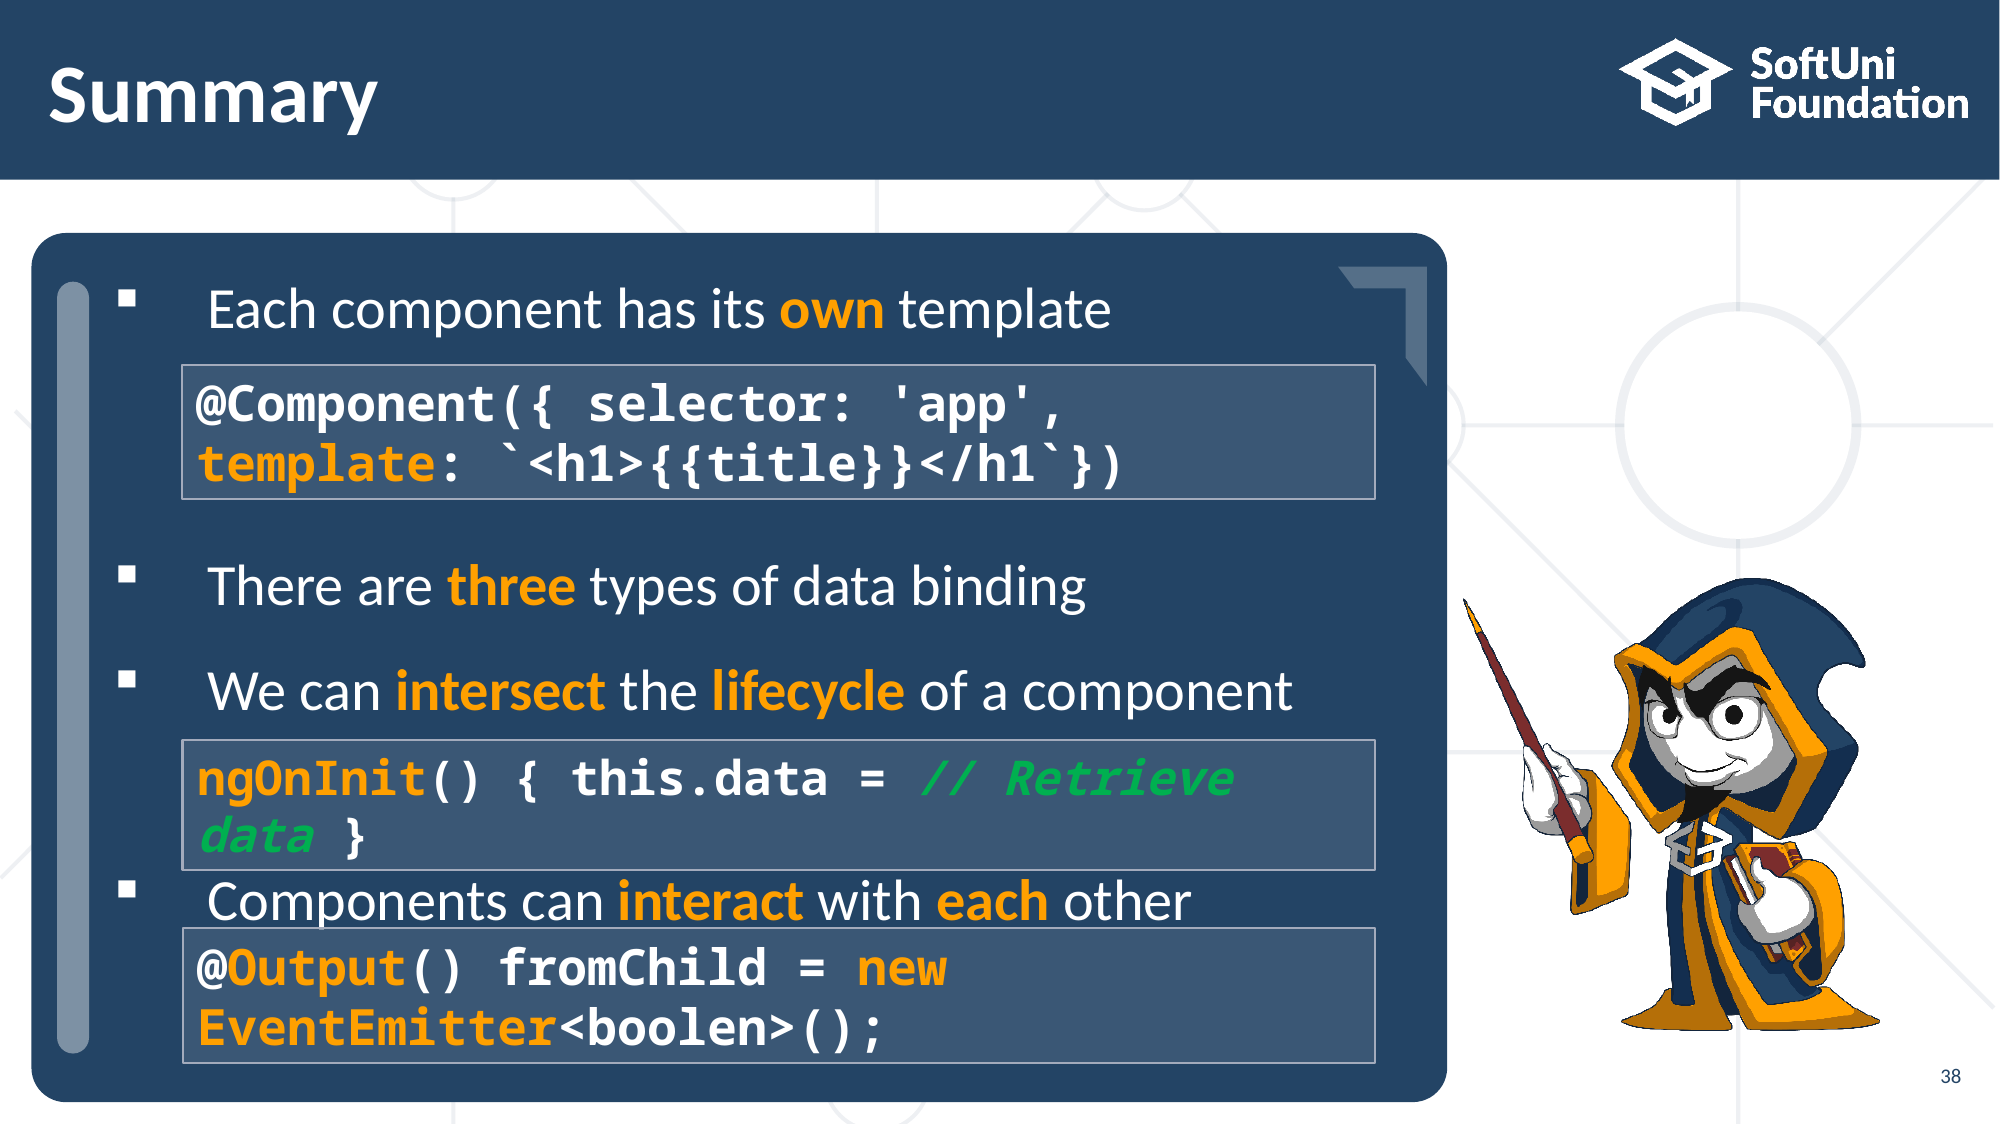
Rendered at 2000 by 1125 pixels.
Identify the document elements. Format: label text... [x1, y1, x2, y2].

picture [1446, 537, 1921, 1050]
text_box [73, 263, 2000, 1117]
picture [1618, 38, 1968, 126]
title Summary [31, 16, 1591, 162]
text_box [31, 232, 1448, 1103]
